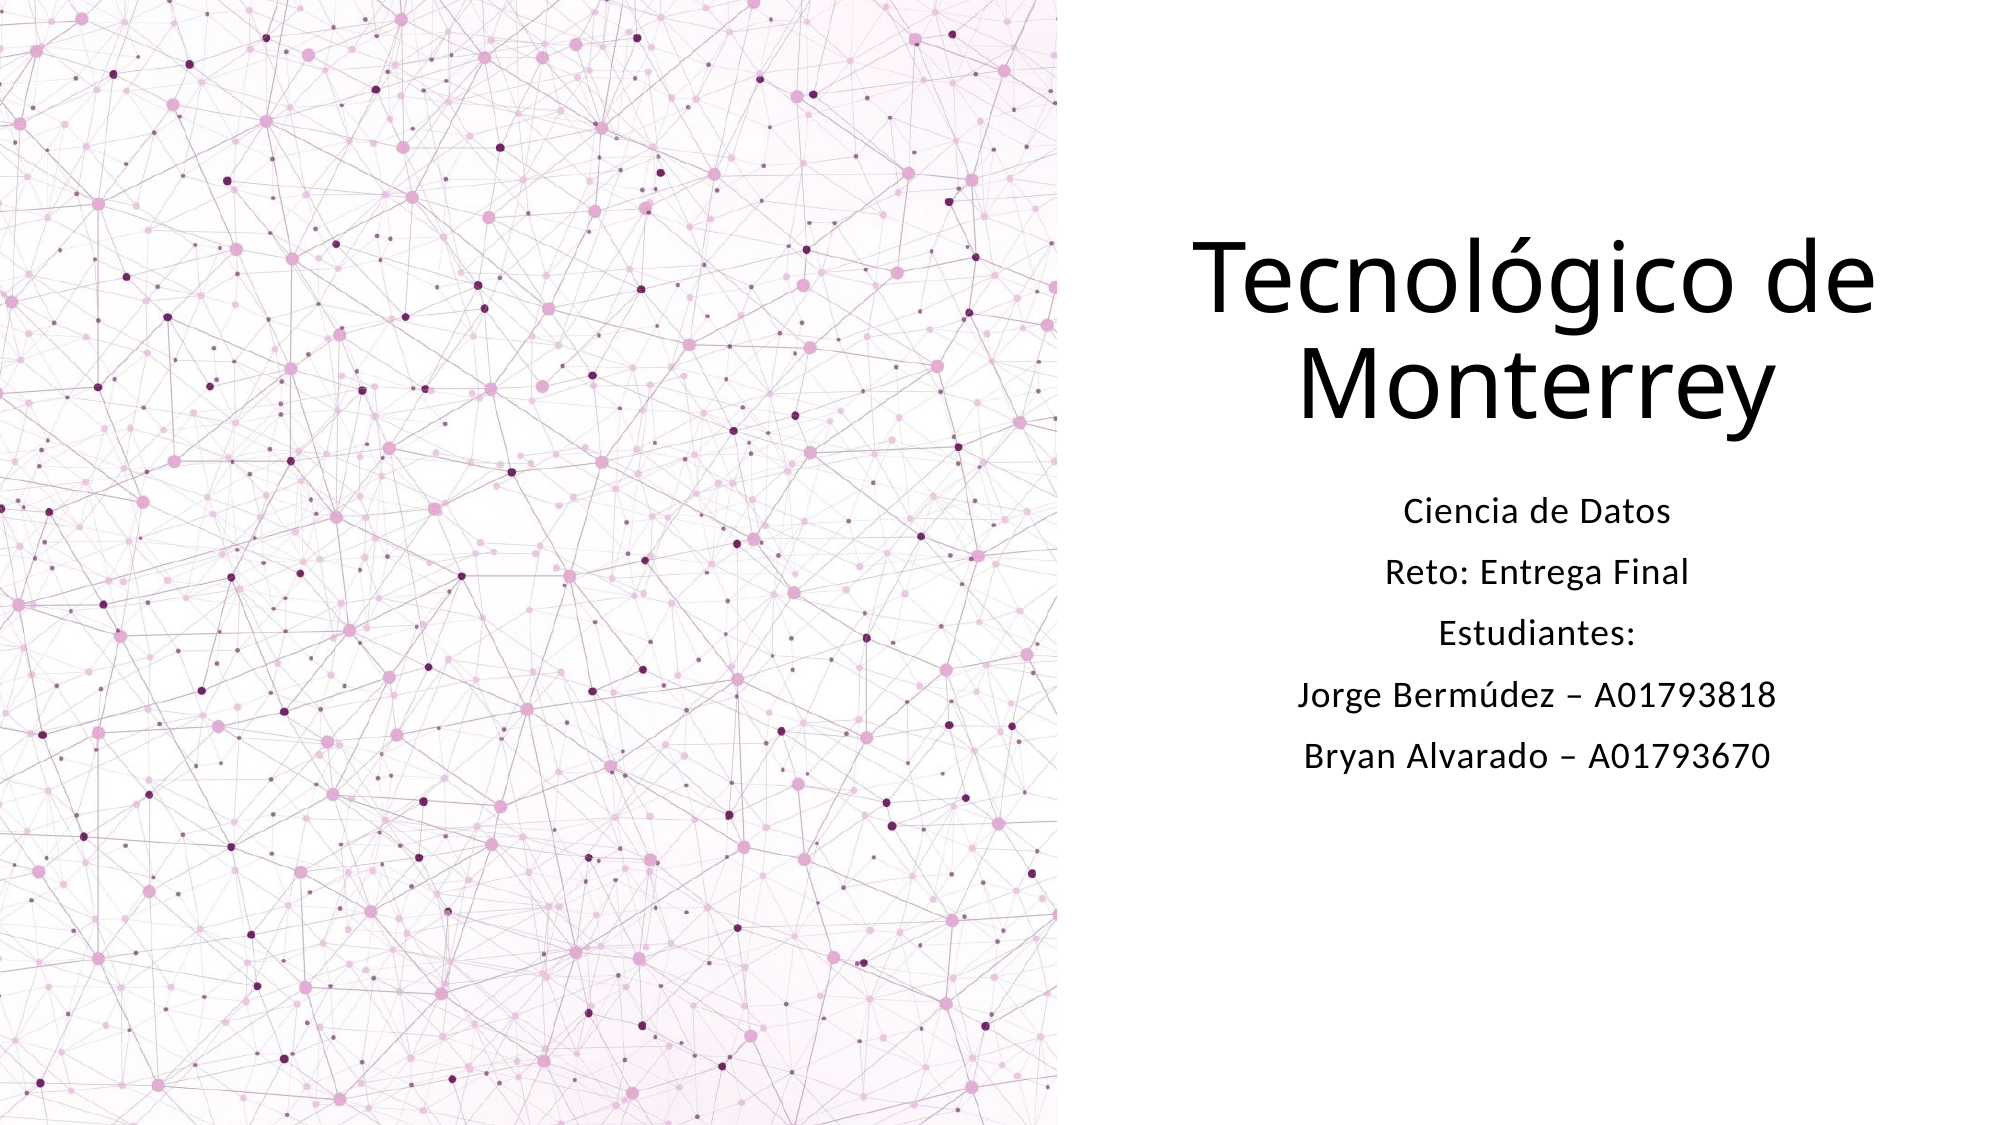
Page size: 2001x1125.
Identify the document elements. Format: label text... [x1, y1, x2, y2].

title Tecnológico de Monterrey [1162, 88, 1910, 448]
picture [0, 0, 1058, 1125]
subtitle Ciencia de Datos Reto: Entrega Final Estudiantes: Jorge Bermúdez – A01793818 Bryan Alvarado – A01793670 [1165, 483, 1910, 1035]
